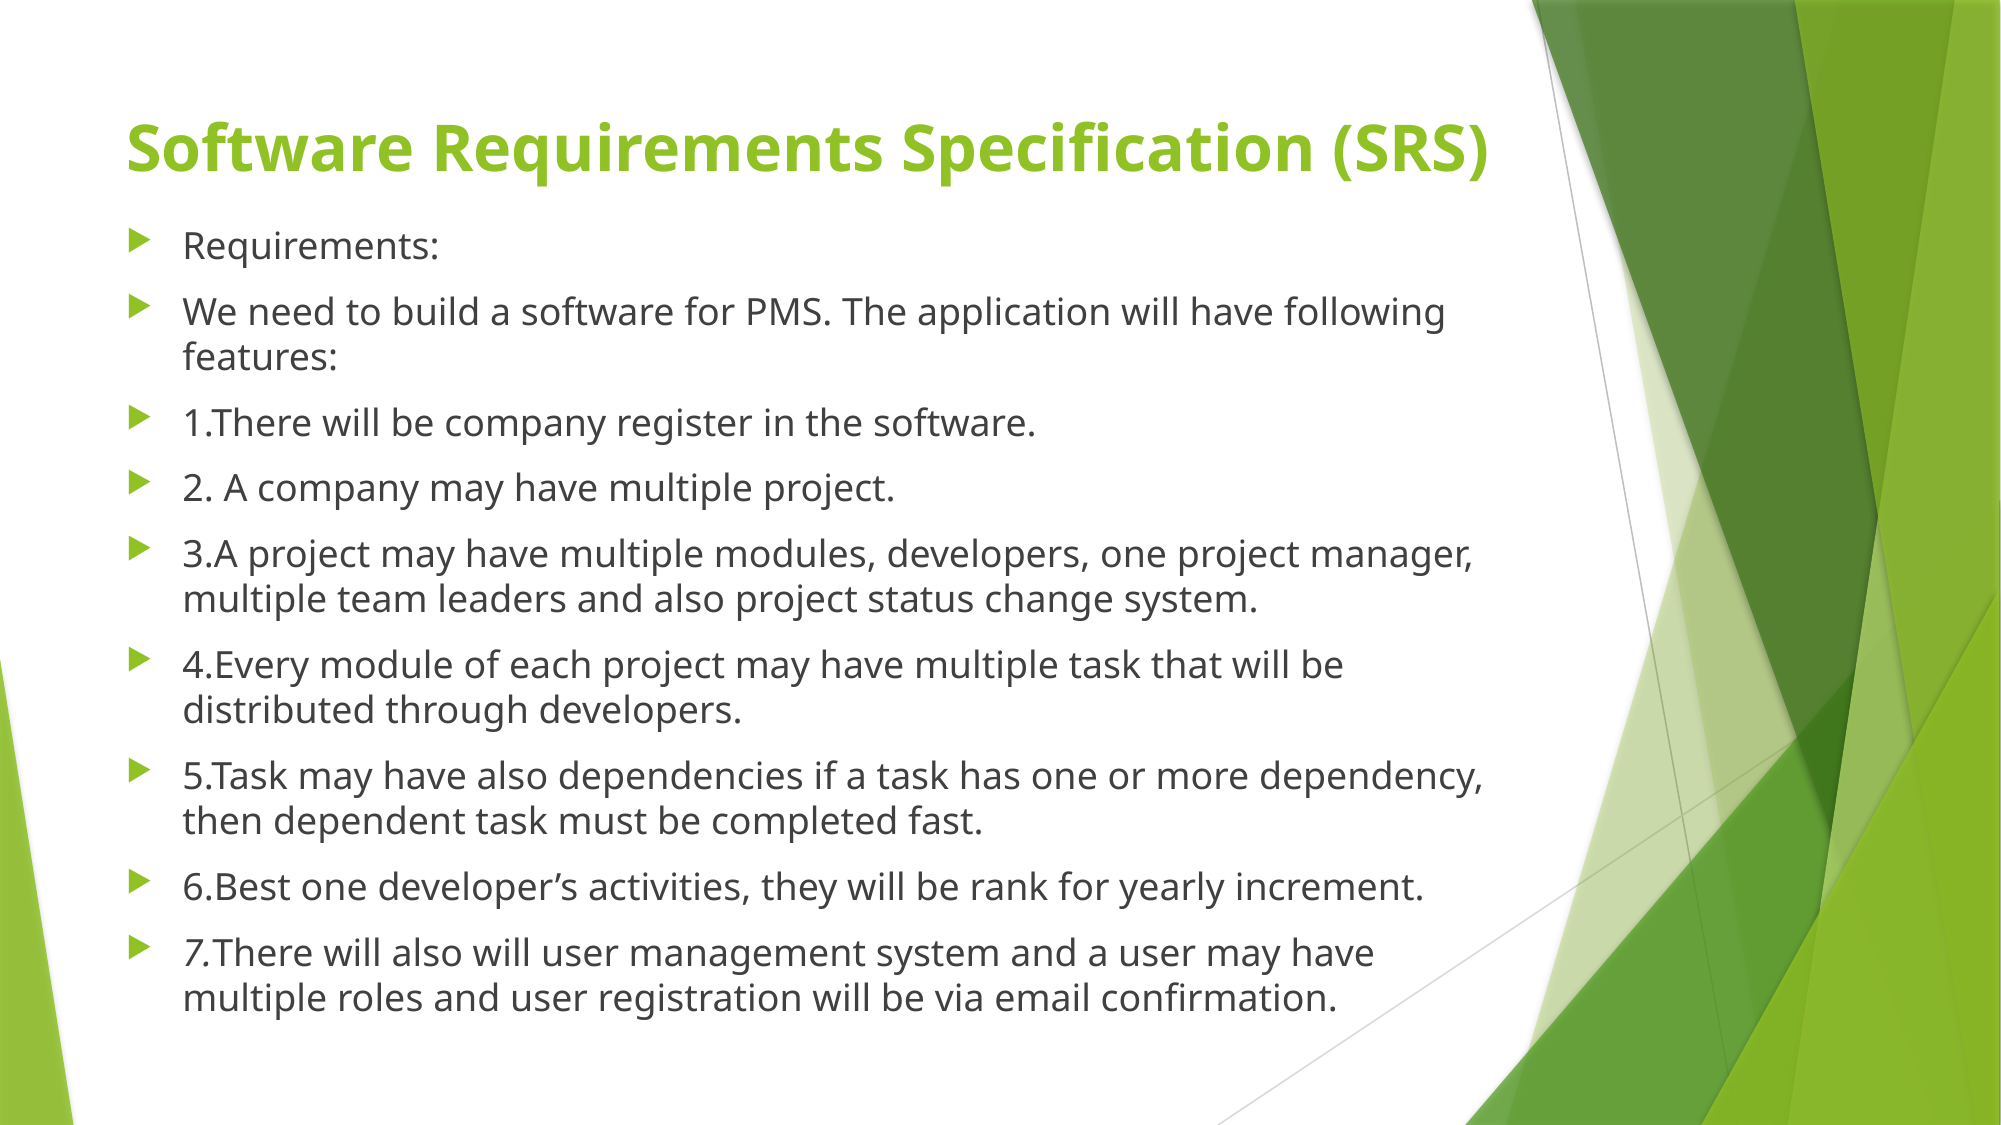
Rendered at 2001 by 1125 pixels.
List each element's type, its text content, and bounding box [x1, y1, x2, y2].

title Software Requirements Specification (SRS) [111, 99, 1522, 214]
list Requirements: We need to build a software for PMS. The application will have following features: 1.There will be company register in the software. 2. A company may have multiple project. 3.A project may have multiple modules, developers, one project manager, multiple team leaders and also project status change system. 4.Every module of each project may have multiple task that will be distributed through developers. 5.Task may have also dependencies if a task has one or more dependency, then dependent task must be completed fast. 6.Best one developer’s activities, they will be rank for yearly increment. 7.There will also will user management system and a user may have multiple roles and user registration will be via email confirmation. [111, 214, 1522, 1095]
